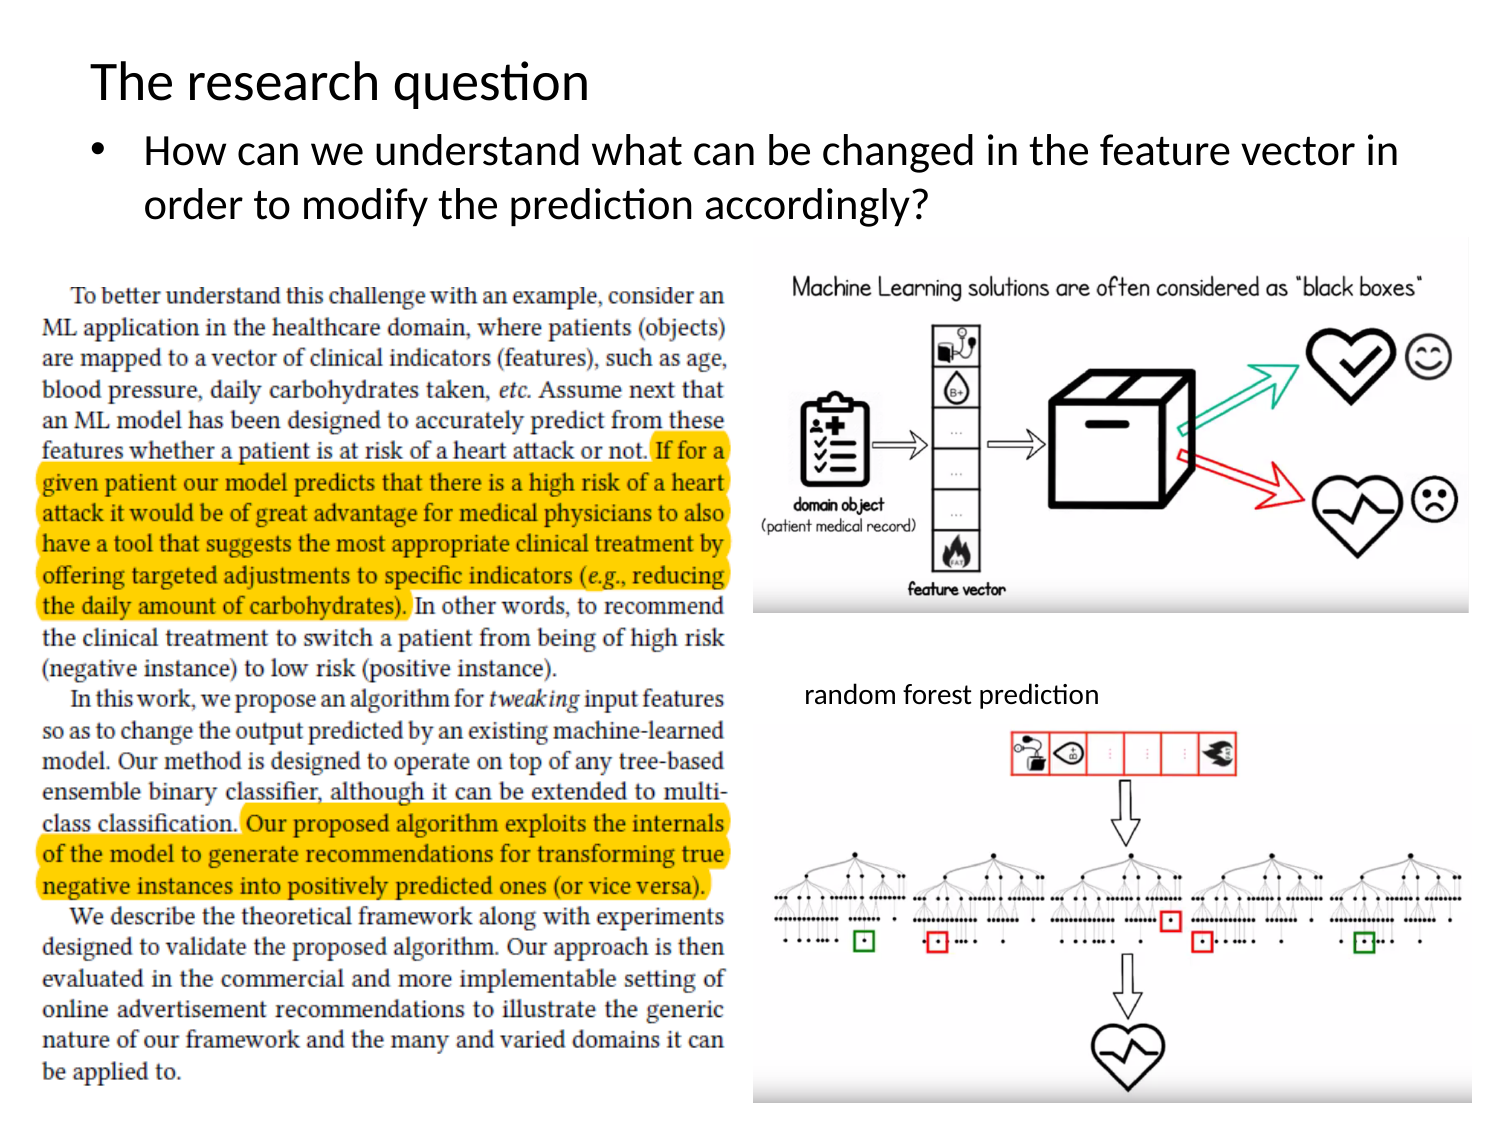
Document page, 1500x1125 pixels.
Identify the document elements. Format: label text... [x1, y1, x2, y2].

picture [752, 237, 1469, 613]
list The research question How can we understand what can be changed in the feature vector in order to modify the prediction accordingly? [75, 37, 1425, 238]
text_box random forest prediction [789, 667, 1115, 718]
picture [24, 287, 736, 1088]
picture [752, 724, 1472, 1103]
